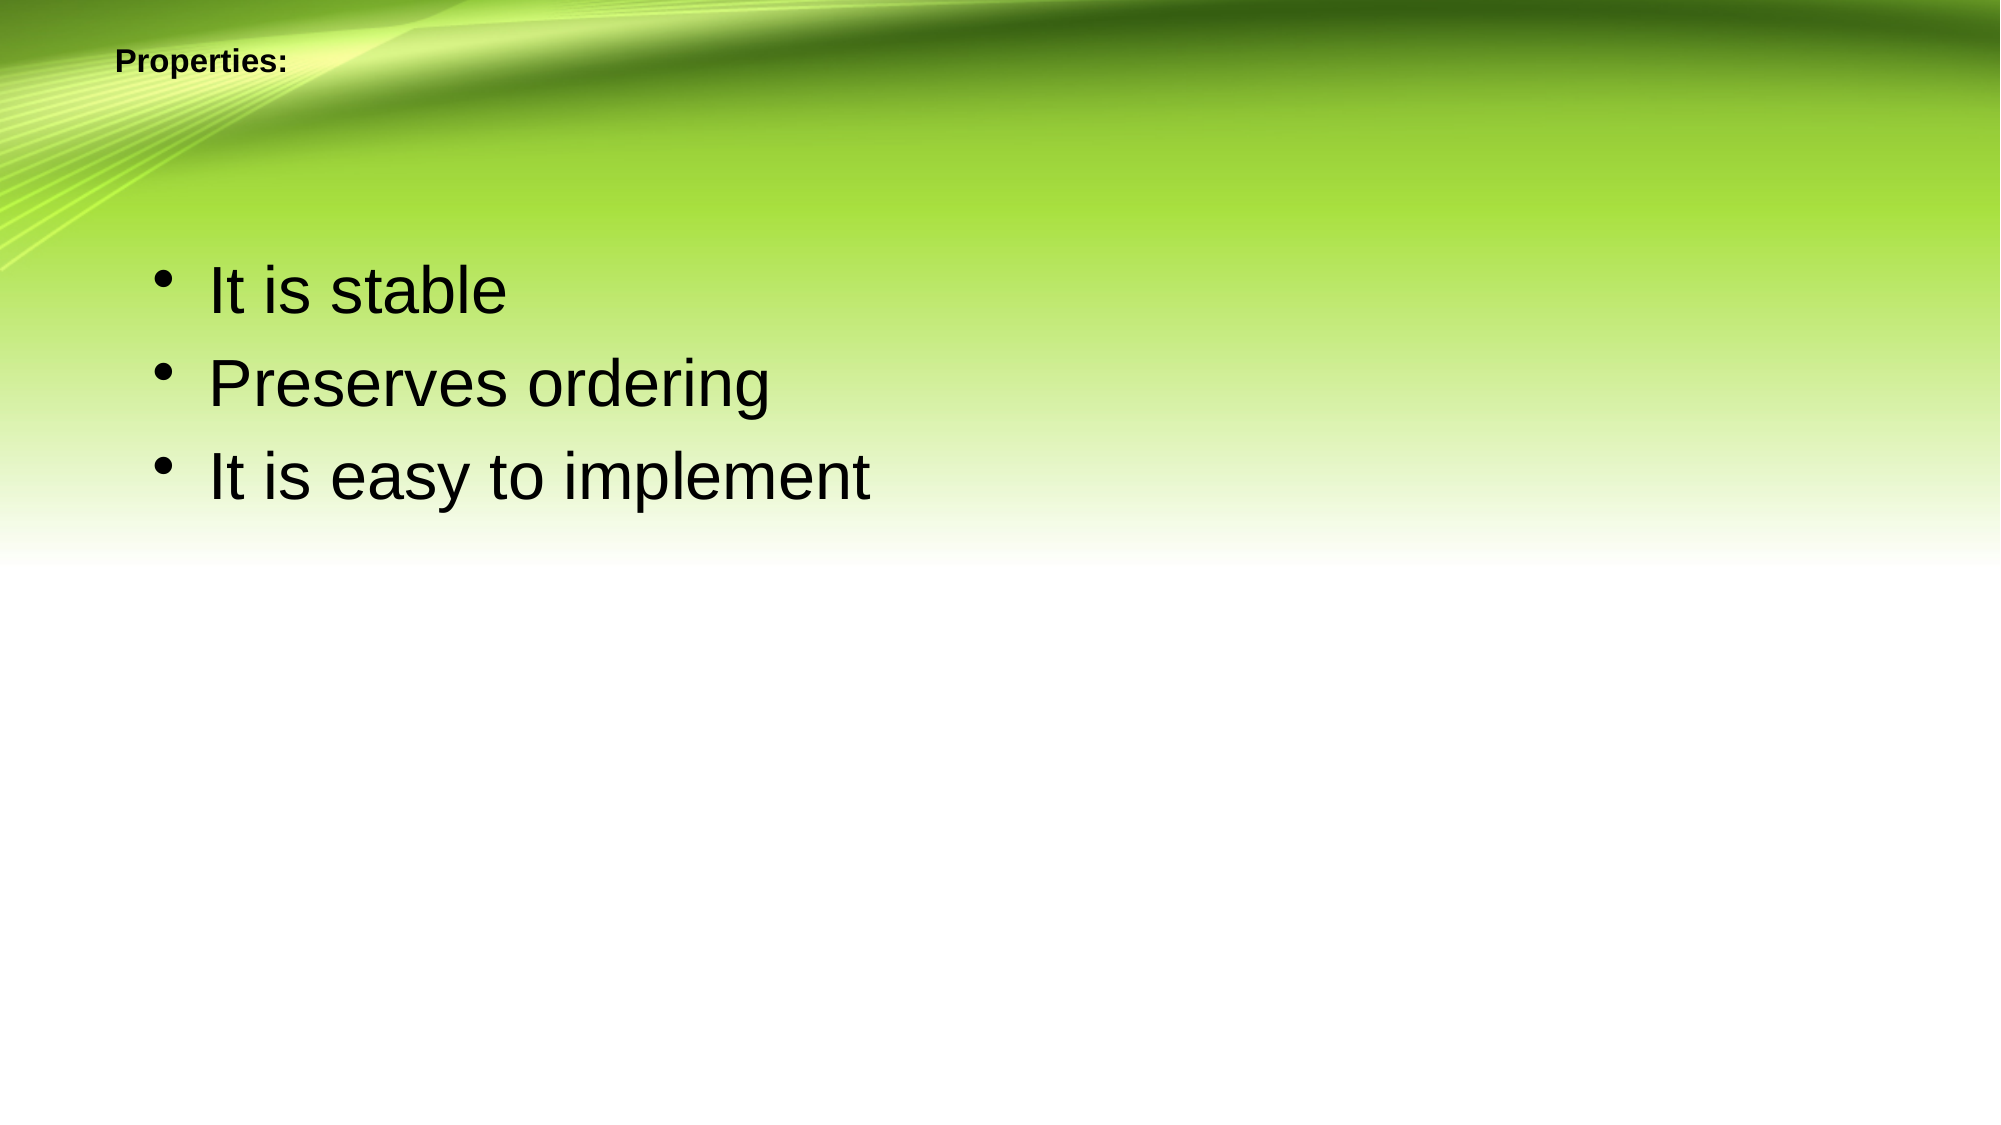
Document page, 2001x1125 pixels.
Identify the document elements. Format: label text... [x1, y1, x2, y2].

picture [0, 0, 2000, 1125]
list It is stable Preserves ordering It is easy to implement [137, 238, 1863, 1014]
title Properties: [99, 30, 1901, 127]
